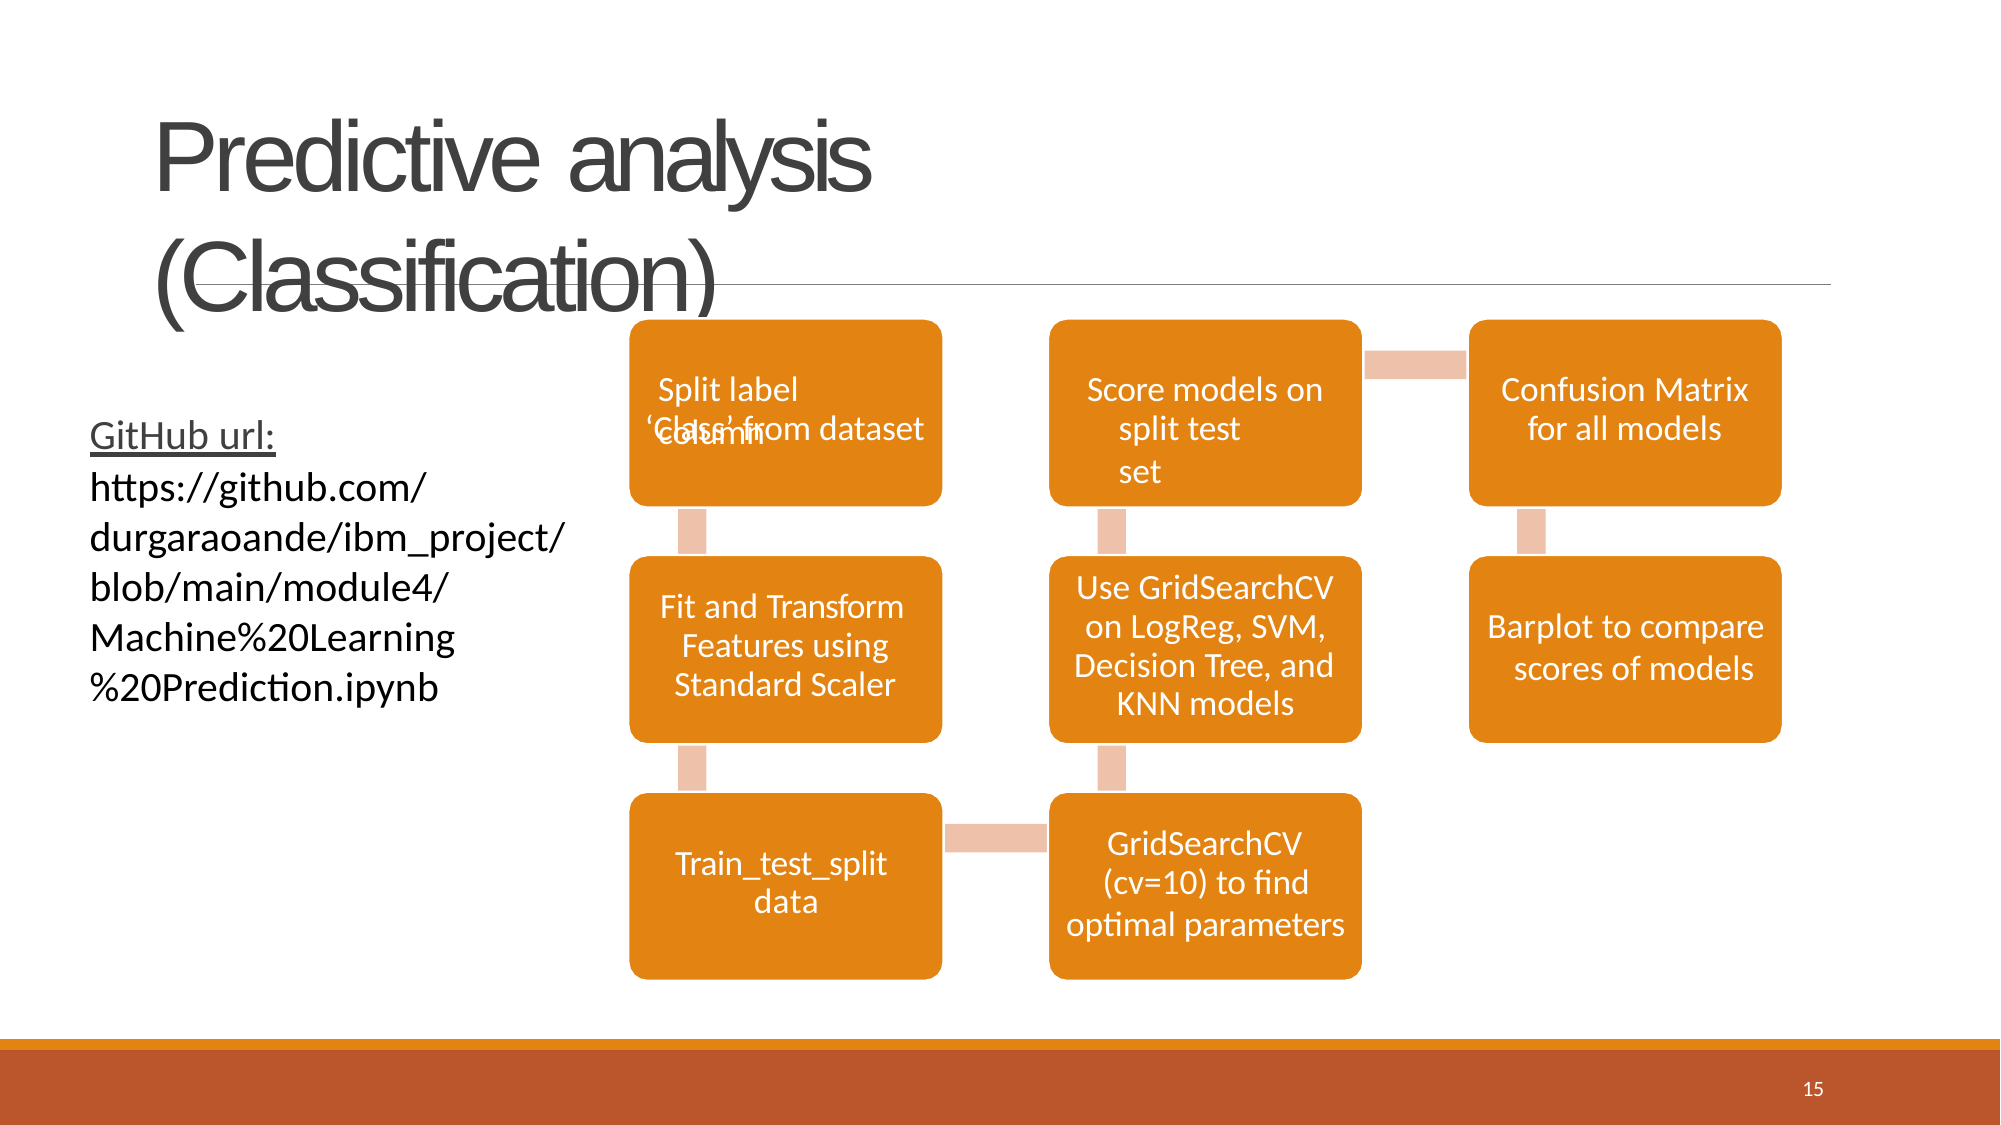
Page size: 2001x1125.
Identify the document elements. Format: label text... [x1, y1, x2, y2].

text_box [1046, 517, 1365, 746]
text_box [1046, 316, 1464, 510]
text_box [626, 316, 946, 553]
title Predictive analysis (Classification) [150, 89, 1450, 332]
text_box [626, 790, 1041, 983]
text_box GitHub url: https://github.com/durgaraoande/ibm_project/blob/main/module4/Machine%20Learning%20Prediction.ipynb [87, 405, 590, 710]
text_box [1046, 754, 1365, 983]
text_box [1465, 553, 1785, 746]
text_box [1465, 316, 1785, 553]
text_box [626, 553, 946, 789]
slide_number 15 [1795, 1077, 1831, 1125]
